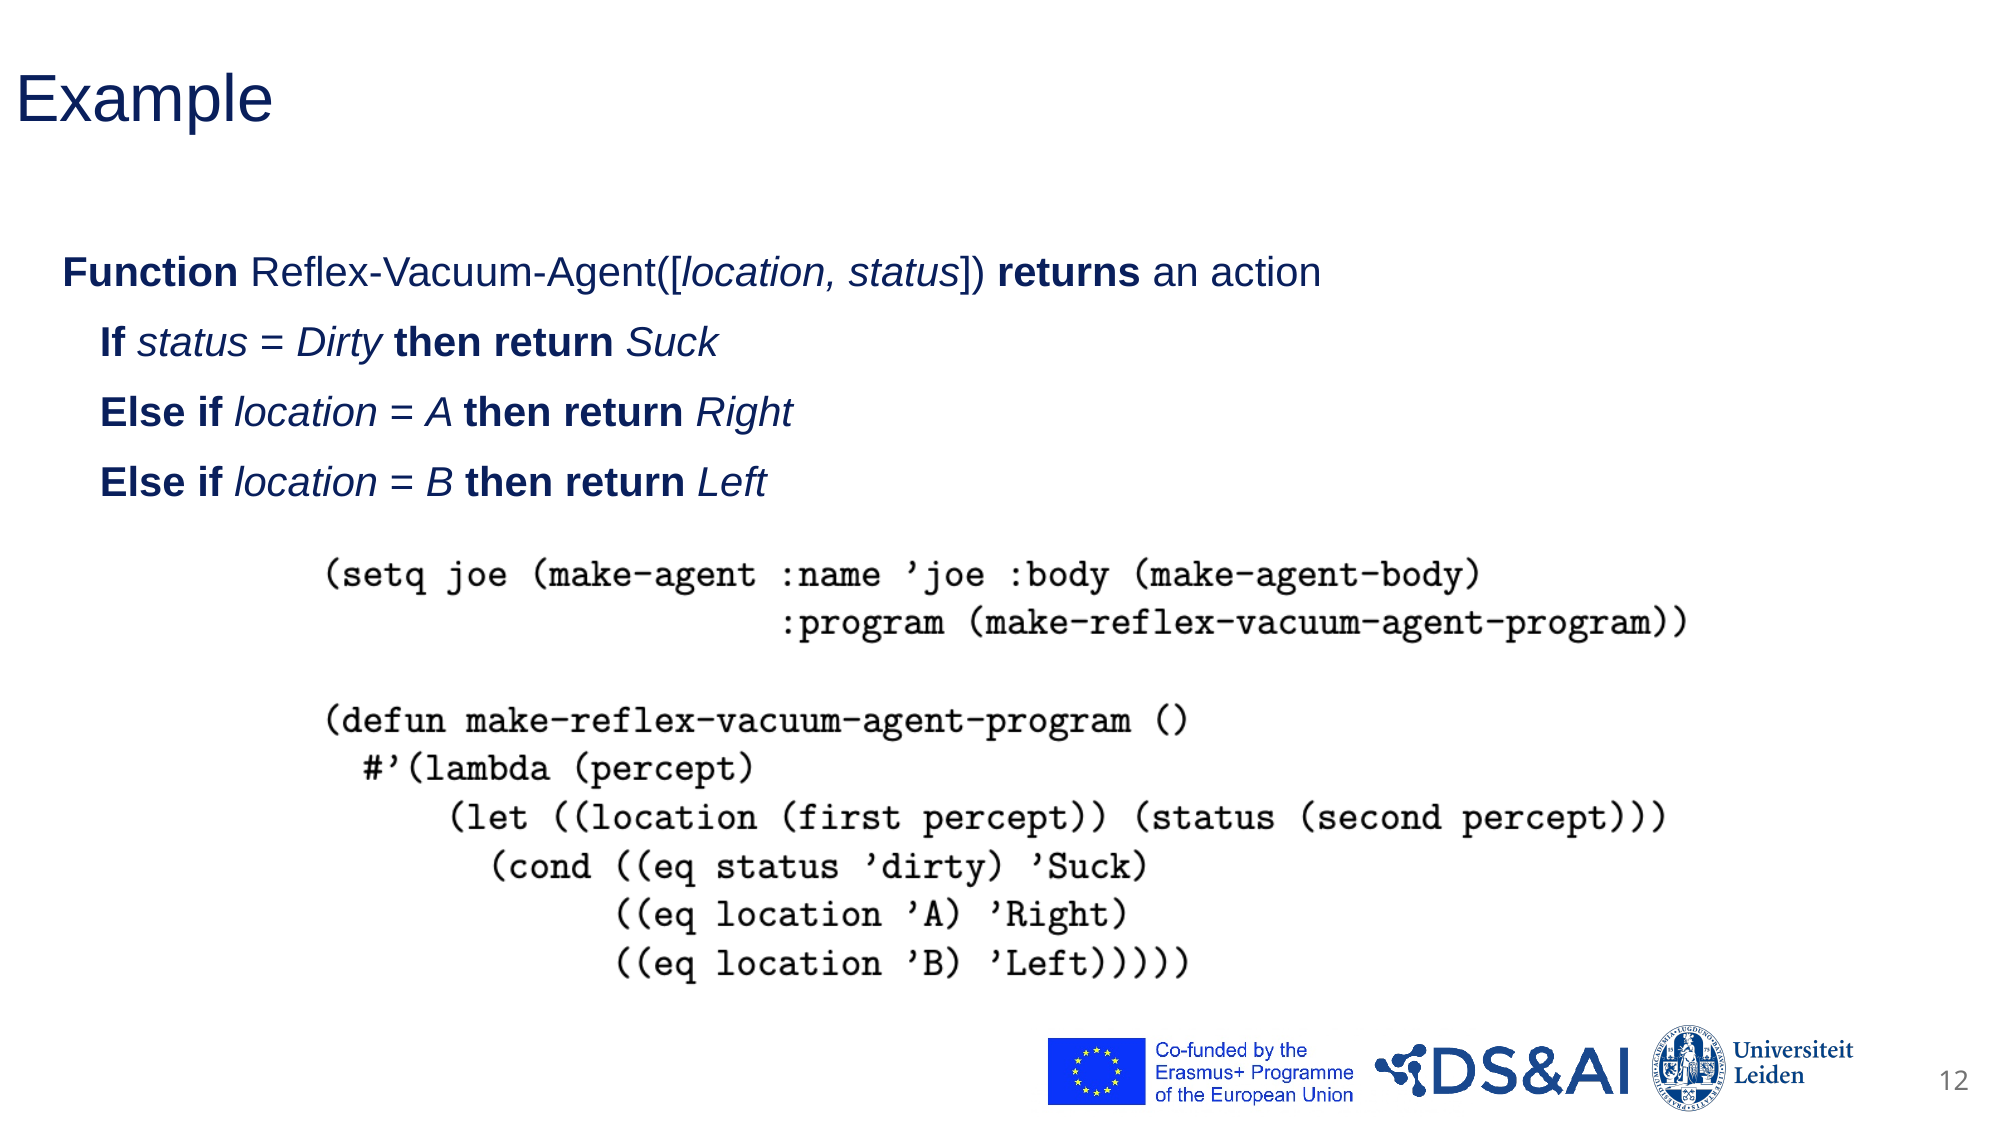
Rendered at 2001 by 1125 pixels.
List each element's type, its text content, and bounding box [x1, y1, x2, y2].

list Function Reflex-Vacuum-Agent([location, status]) returns an action If status = Dirty then return Suck Else if location = A then return Right Else if location = B then return Left [47, 221, 1953, 510]
picture [312, 542, 1857, 1125]
slide_number 12 [1921, 1049, 1985, 1115]
title Example [0, 10, 2000, 180]
